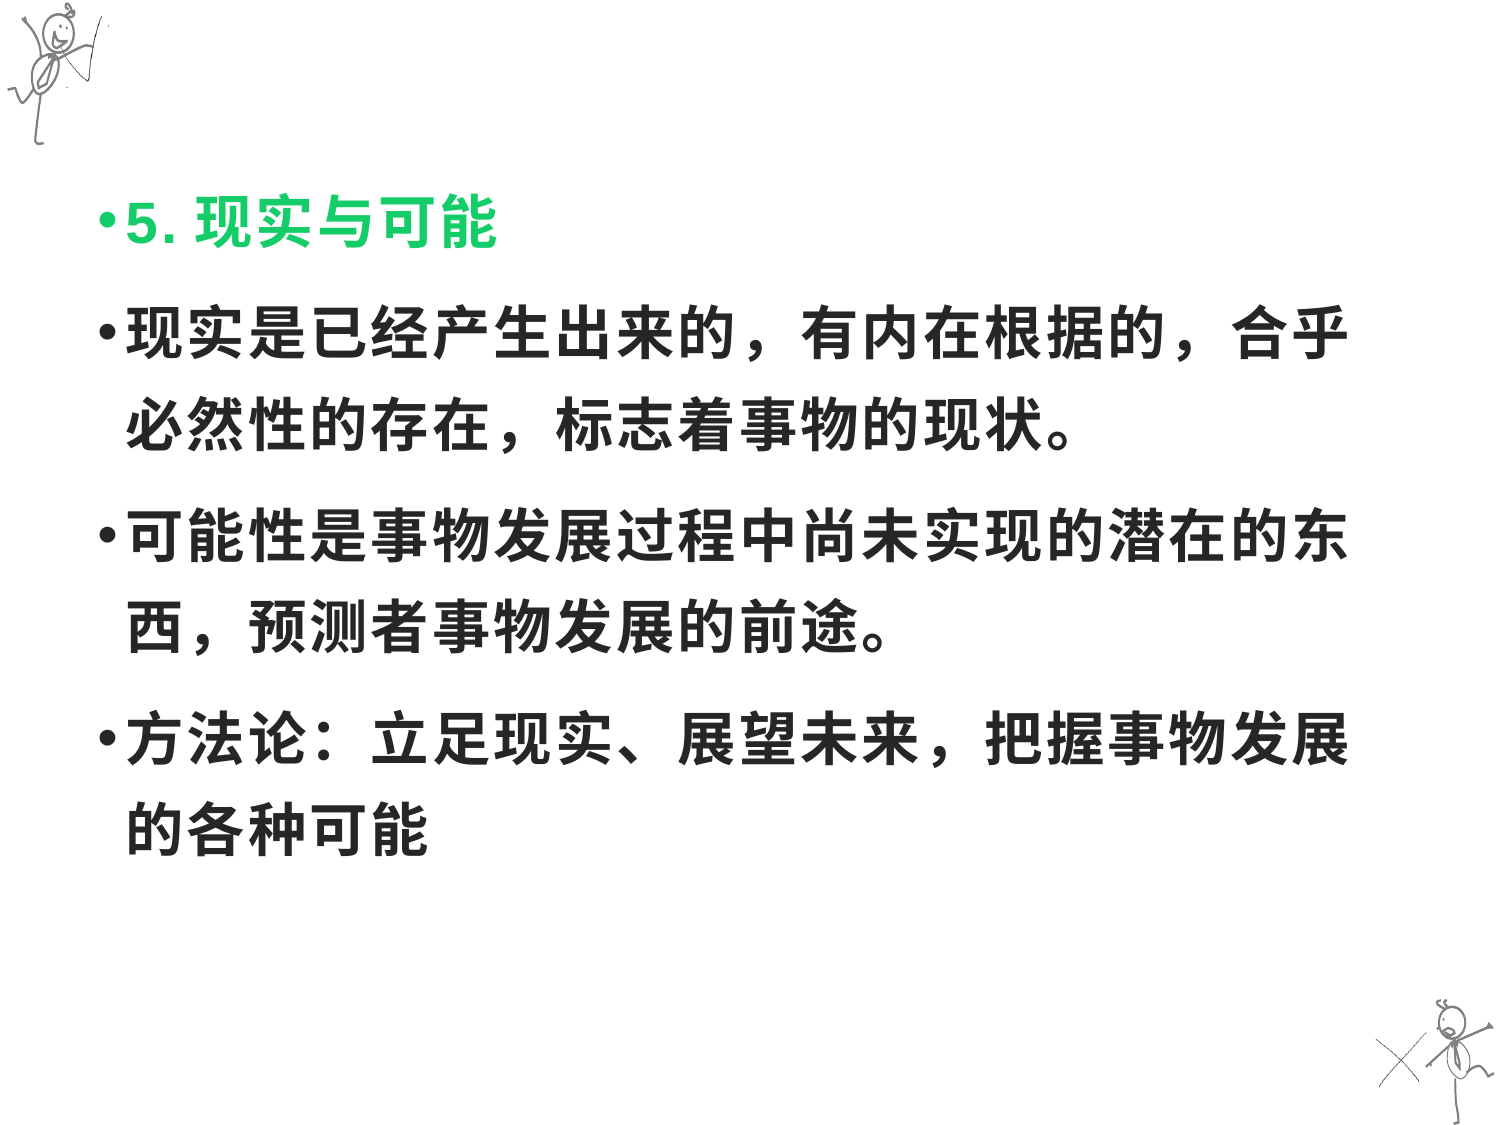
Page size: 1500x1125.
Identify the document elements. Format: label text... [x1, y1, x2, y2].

picture [1373, 1031, 1429, 1093]
picture [57, 16, 72, 51]
list 5.现实与可能 现实是已经产生出来的，有内在根据的，合乎必然性的存在，标志着事物的现状。 可能性是事物发展过程中尚未实现的潜在的东西，预测者事物发展的前途。 方法论：立足现实、展望未来，把握事物发展的各种可能 [82, 156, 1418, 1041]
picture [57, 15, 109, 88]
